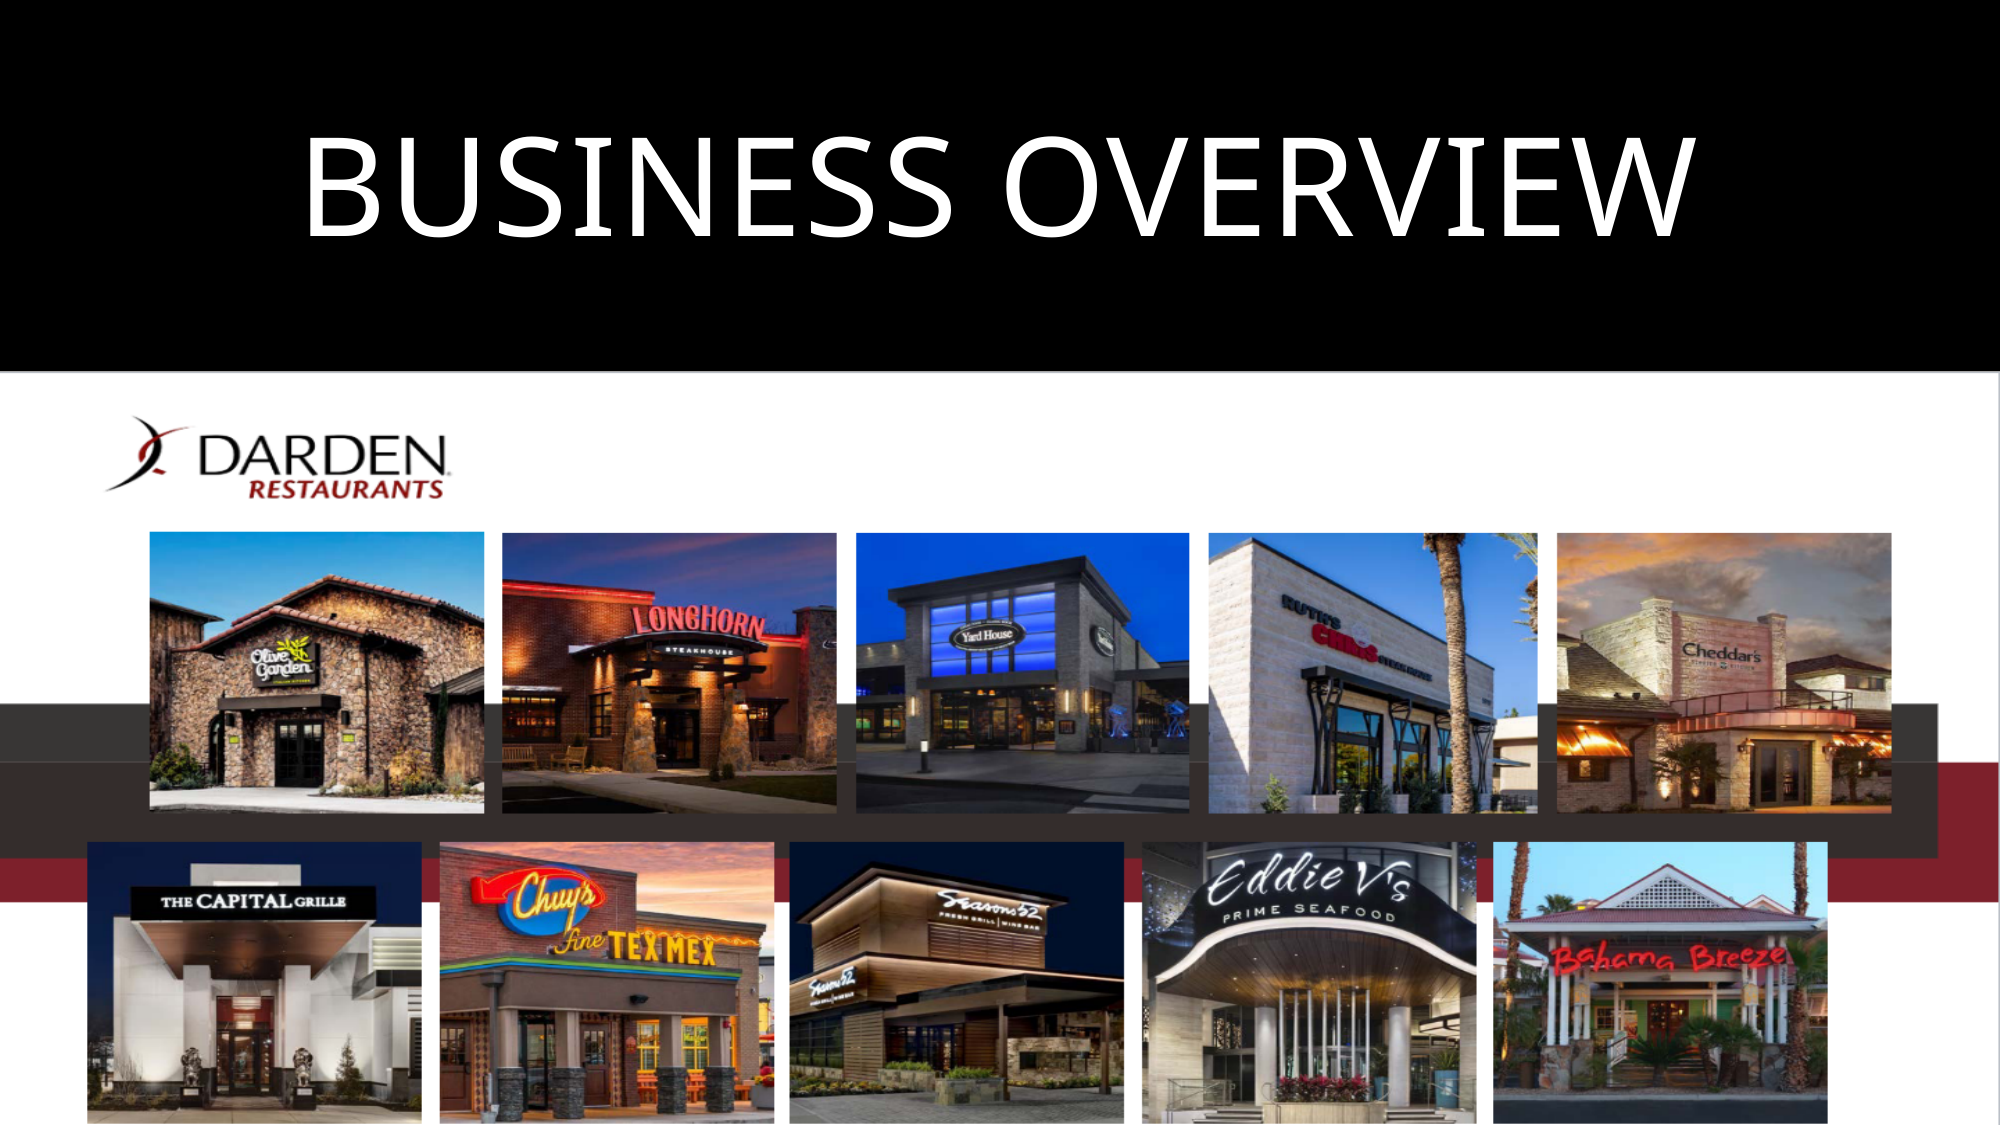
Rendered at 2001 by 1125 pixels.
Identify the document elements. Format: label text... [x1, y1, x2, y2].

picture [0, 372, 2000, 1125]
title Business overview [157, 52, 1842, 332]
